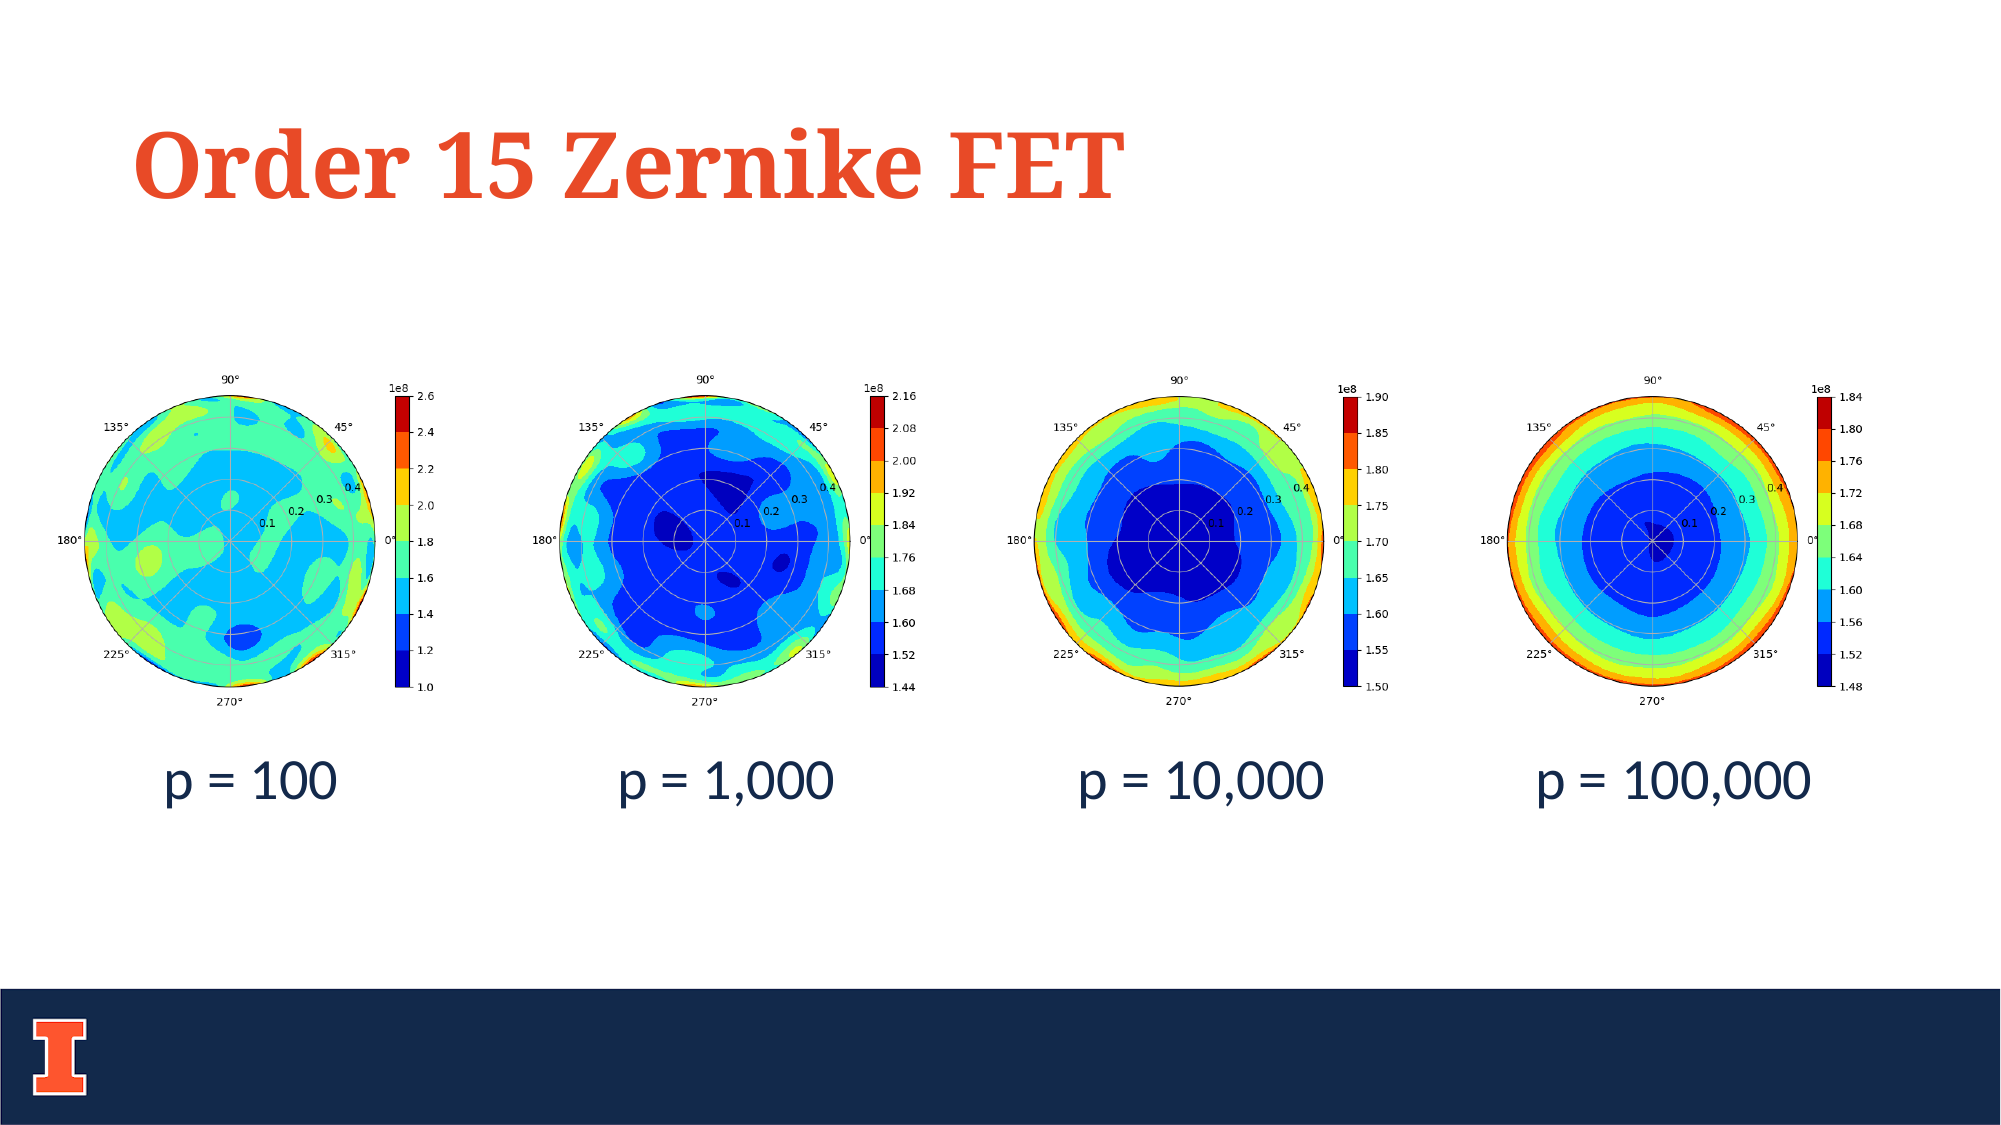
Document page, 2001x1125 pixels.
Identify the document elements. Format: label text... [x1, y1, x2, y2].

text_box p = 10,000 [1056, 736, 1347, 838]
title Order 15 Zernike FET [116, 59, 2000, 278]
text_box p = 100 [105, 736, 397, 838]
text_box p = 1,000 [581, 736, 872, 838]
picture [0, 0, 2001, 1125]
text_box p = 100,000 [1503, 736, 1845, 838]
